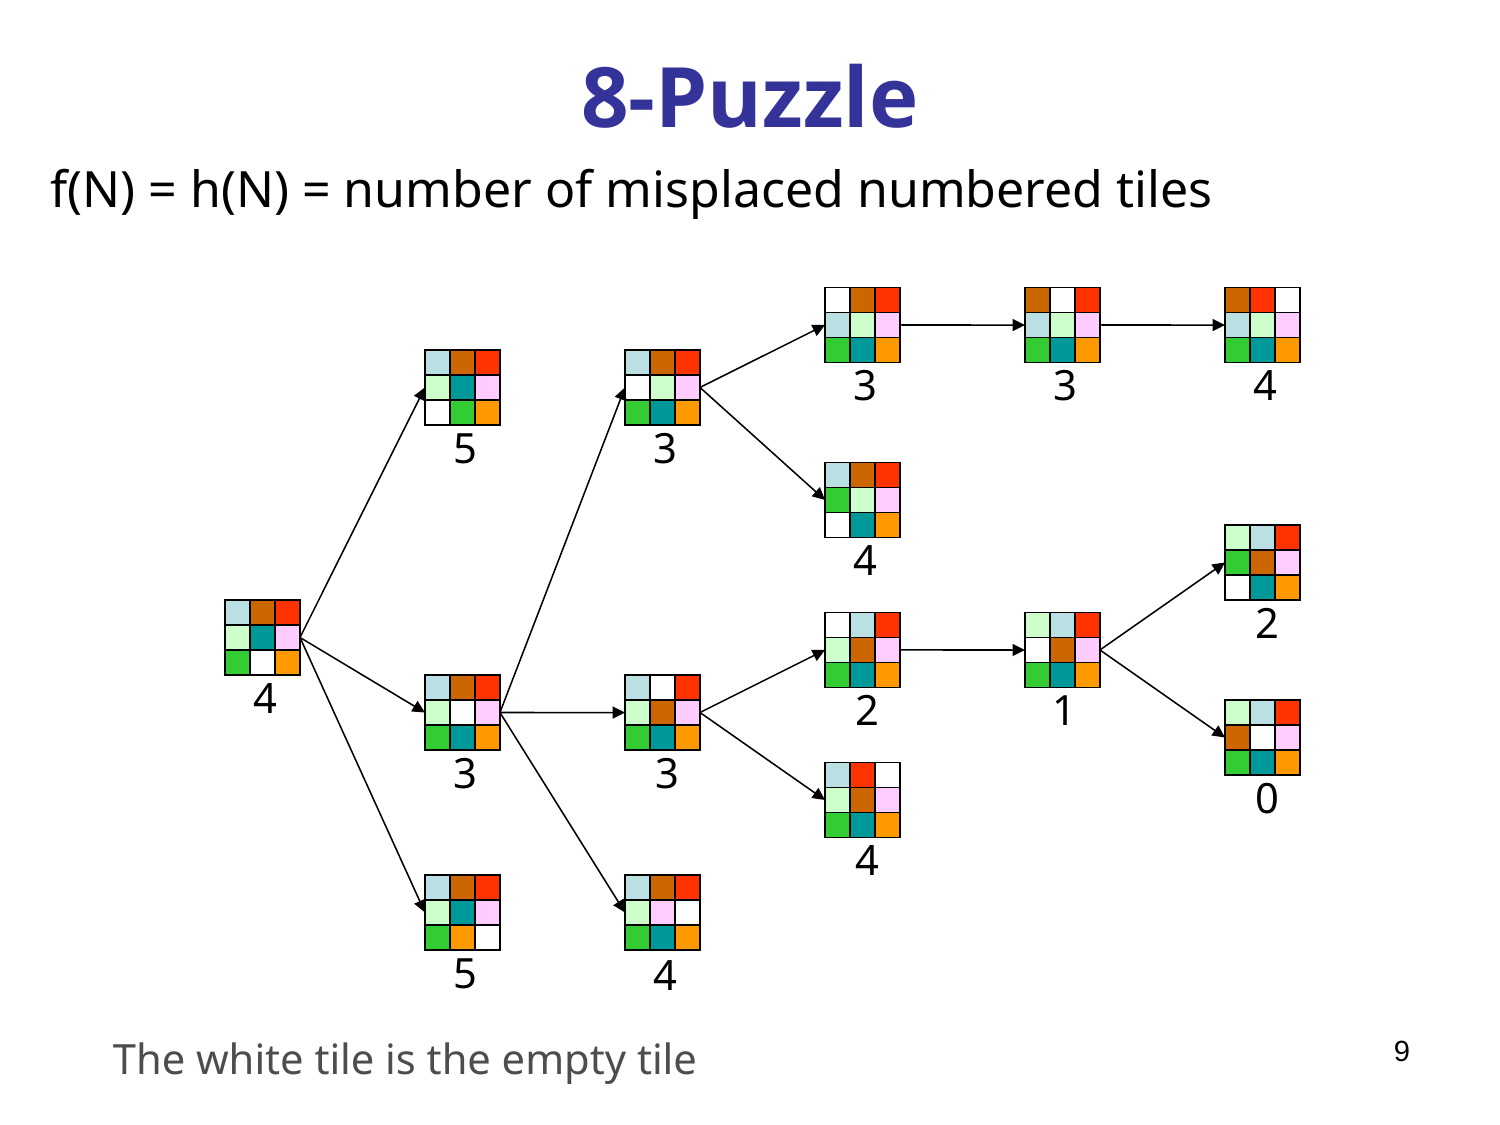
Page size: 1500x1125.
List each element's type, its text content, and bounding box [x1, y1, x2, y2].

slide_number 9 [1074, 1024, 1426, 1103]
text_box f(N) = h(N) = number of misplaced numbered tiles [35, 149, 1228, 225]
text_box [704, 612, 901, 892]
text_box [299, 349, 498, 1005]
title 8-Puzzle [74, 0, 1426, 188]
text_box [899, 612, 1094, 742]
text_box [699, 287, 901, 593]
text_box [499, 349, 701, 1007]
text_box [1099, 287, 1301, 418]
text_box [1099, 524, 1301, 830]
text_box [899, 287, 1097, 418]
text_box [224, 599, 294, 730]
text_box The white tile is the empty tile [98, 1026, 713, 1091]
